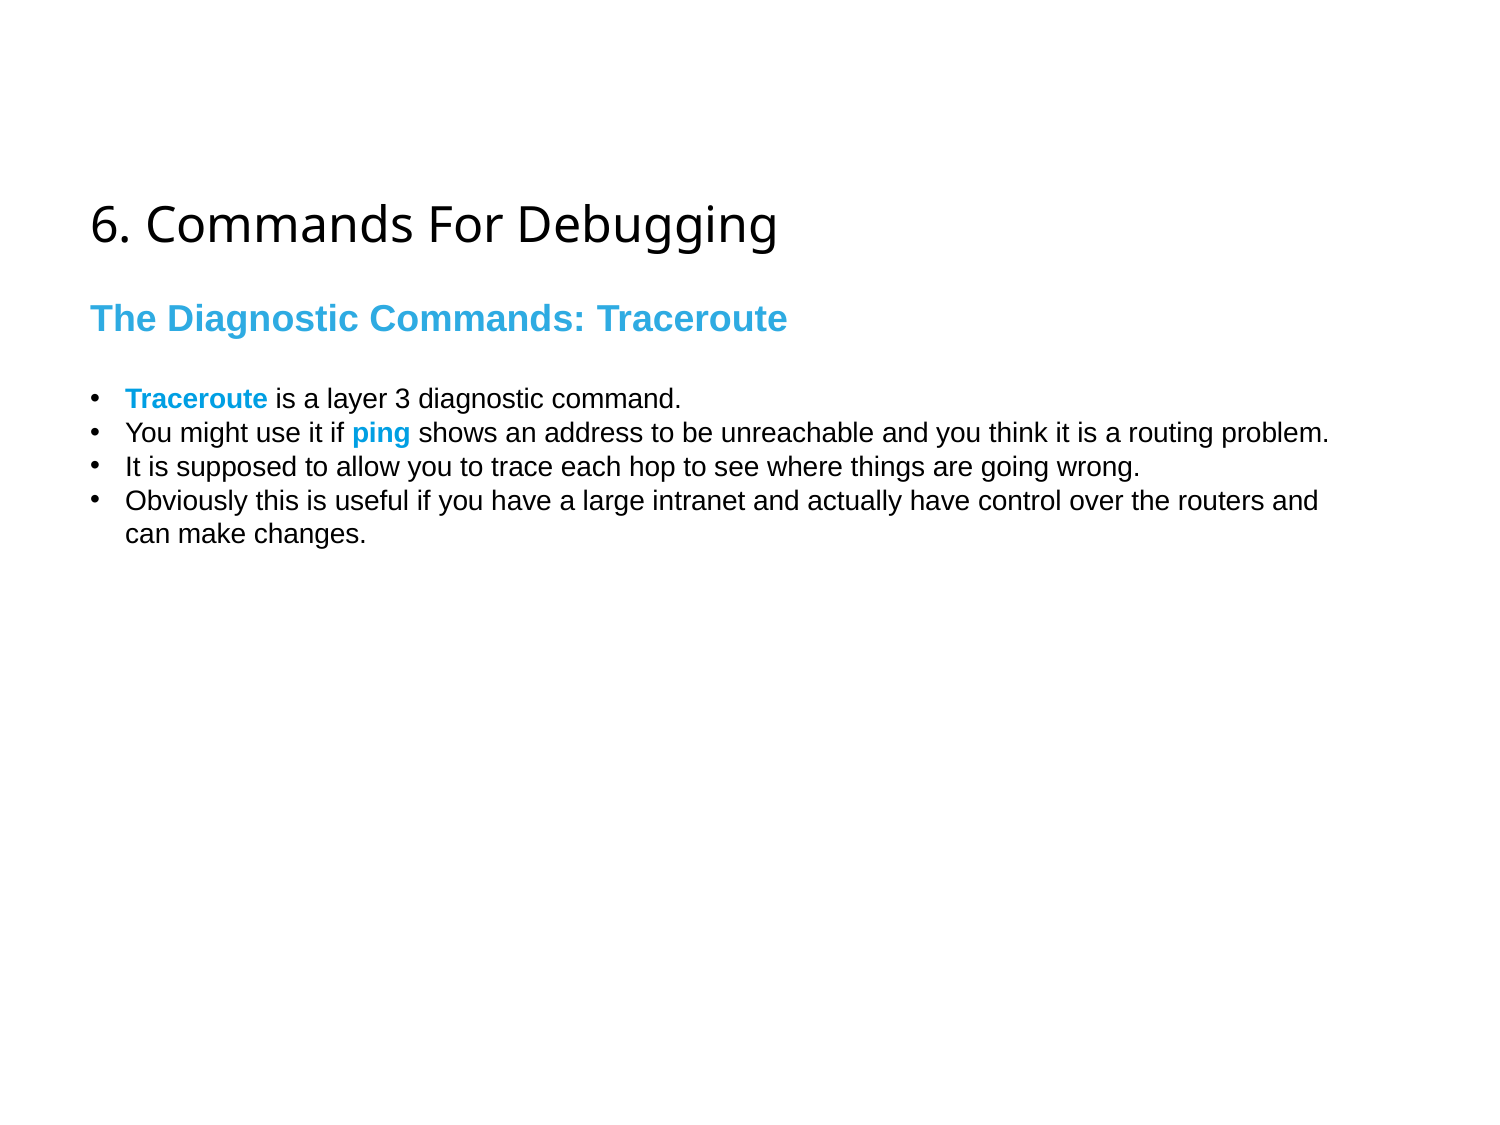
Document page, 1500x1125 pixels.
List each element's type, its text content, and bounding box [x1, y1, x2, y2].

list The Diagnostic Commands: Traceroute [75, 286, 1429, 348]
title 6. Commands For Debugging [75, 184, 1429, 261]
text_box Traceroute is a layer 3 diagnostic command. You might use it if ping shows an address to be unreachable and you think it is a routing problem. It is supposed to allow you to trace each hop to see where things are going wrong. Obviously this is useful if you have a large intranet and actually have control over the routers and can make changes. [75, 373, 1366, 557]
